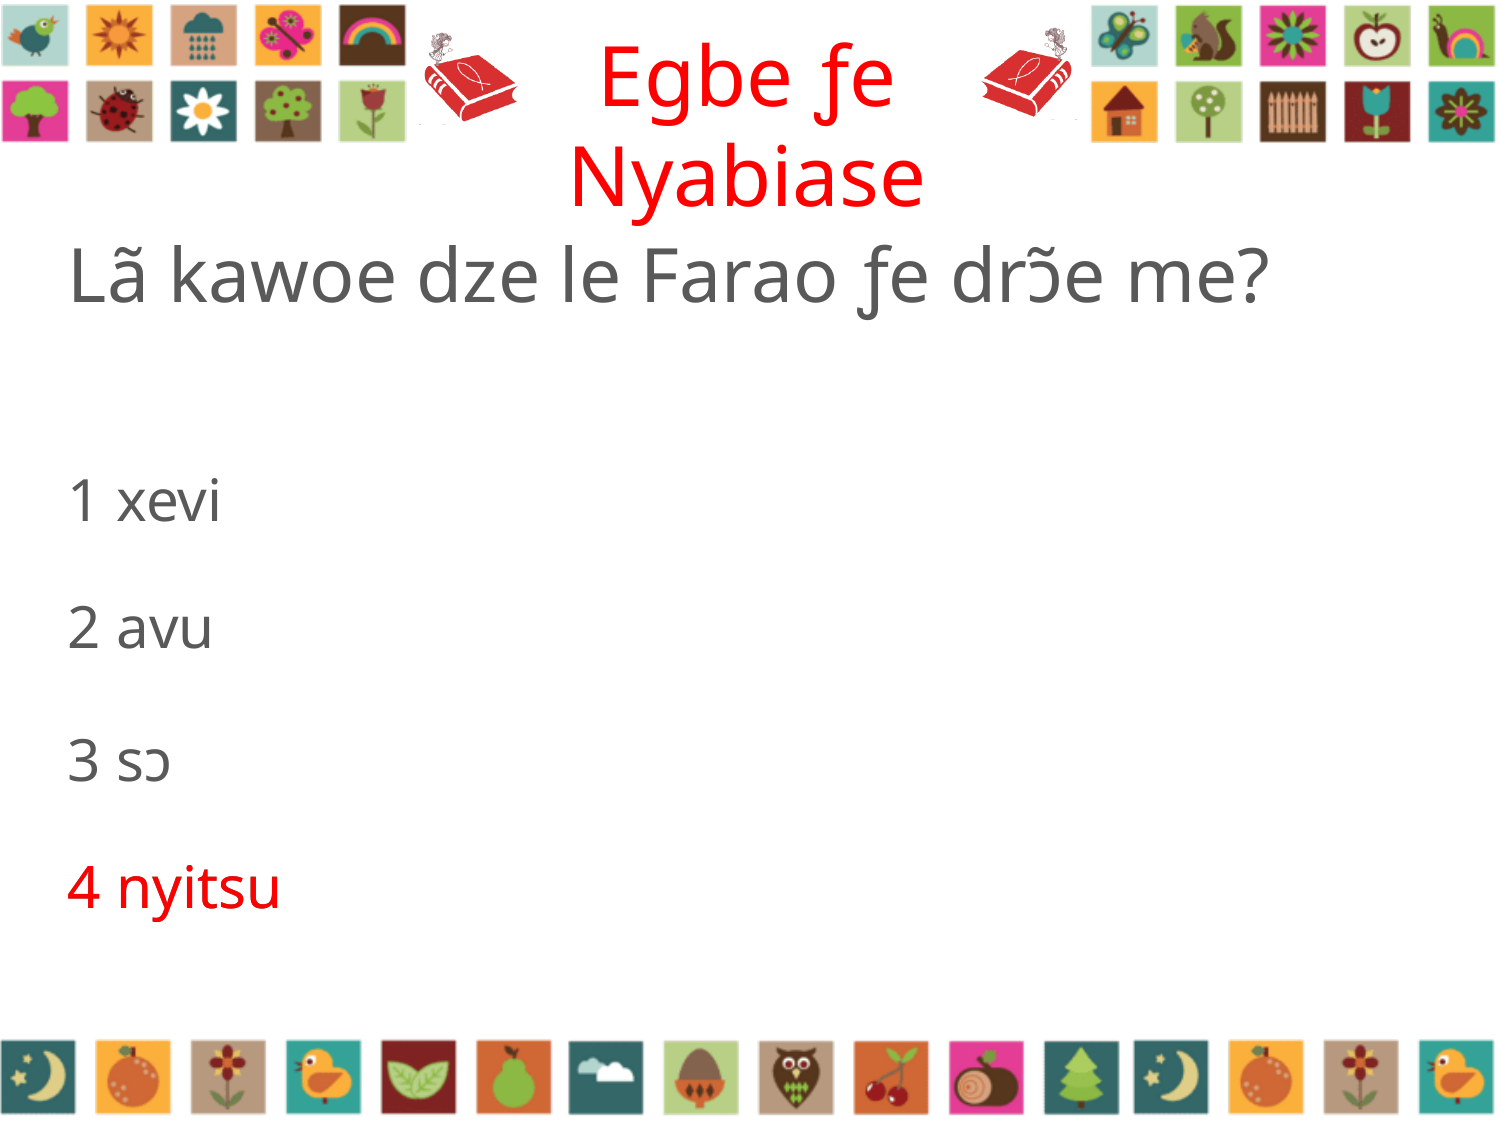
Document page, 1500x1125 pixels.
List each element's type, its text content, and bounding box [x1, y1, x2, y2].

text_box 2 avu [53, 582, 1436, 668]
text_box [0, 1028, 1500, 1118]
text_box 3 sɔ [53, 716, 1483, 801]
picture [0, 3, 550, 150]
text_box 1 xevi [53, 456, 1436, 541]
picture [950, 3, 1500, 150]
text_box 4 nyitsu [53, 842, 1483, 928]
text_box Lã kawoe dze le Farao ƒe drɔ̃e me? [53, 219, 1436, 325]
text_box Egbe ƒe Nyabiase [414, 16, 1080, 219]
